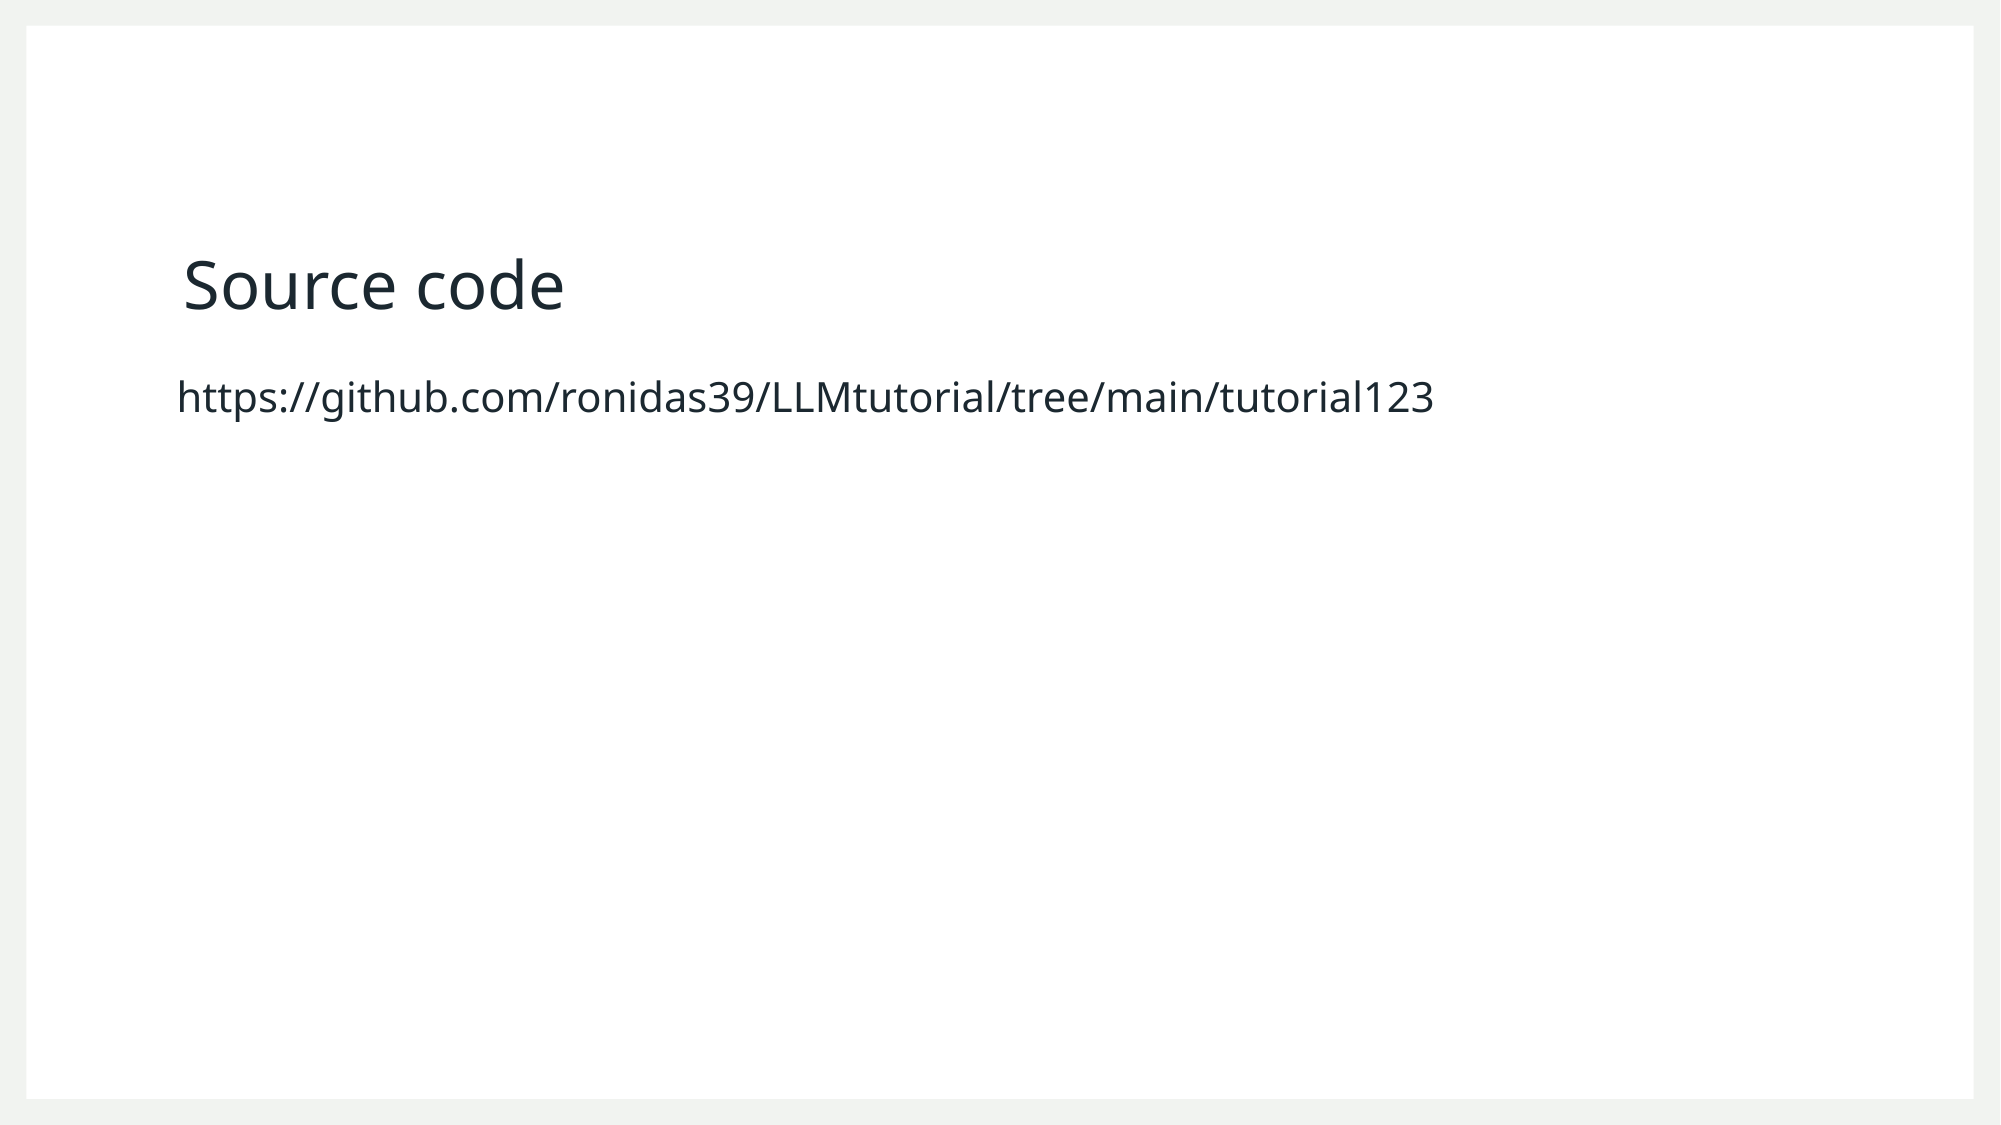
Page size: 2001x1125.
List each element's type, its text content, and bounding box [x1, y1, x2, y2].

list https://github.com/ronidas39/LLMtutorial/tree/main/tutorial123 [161, 358, 1825, 1010]
title Source code [168, 118, 1832, 331]
